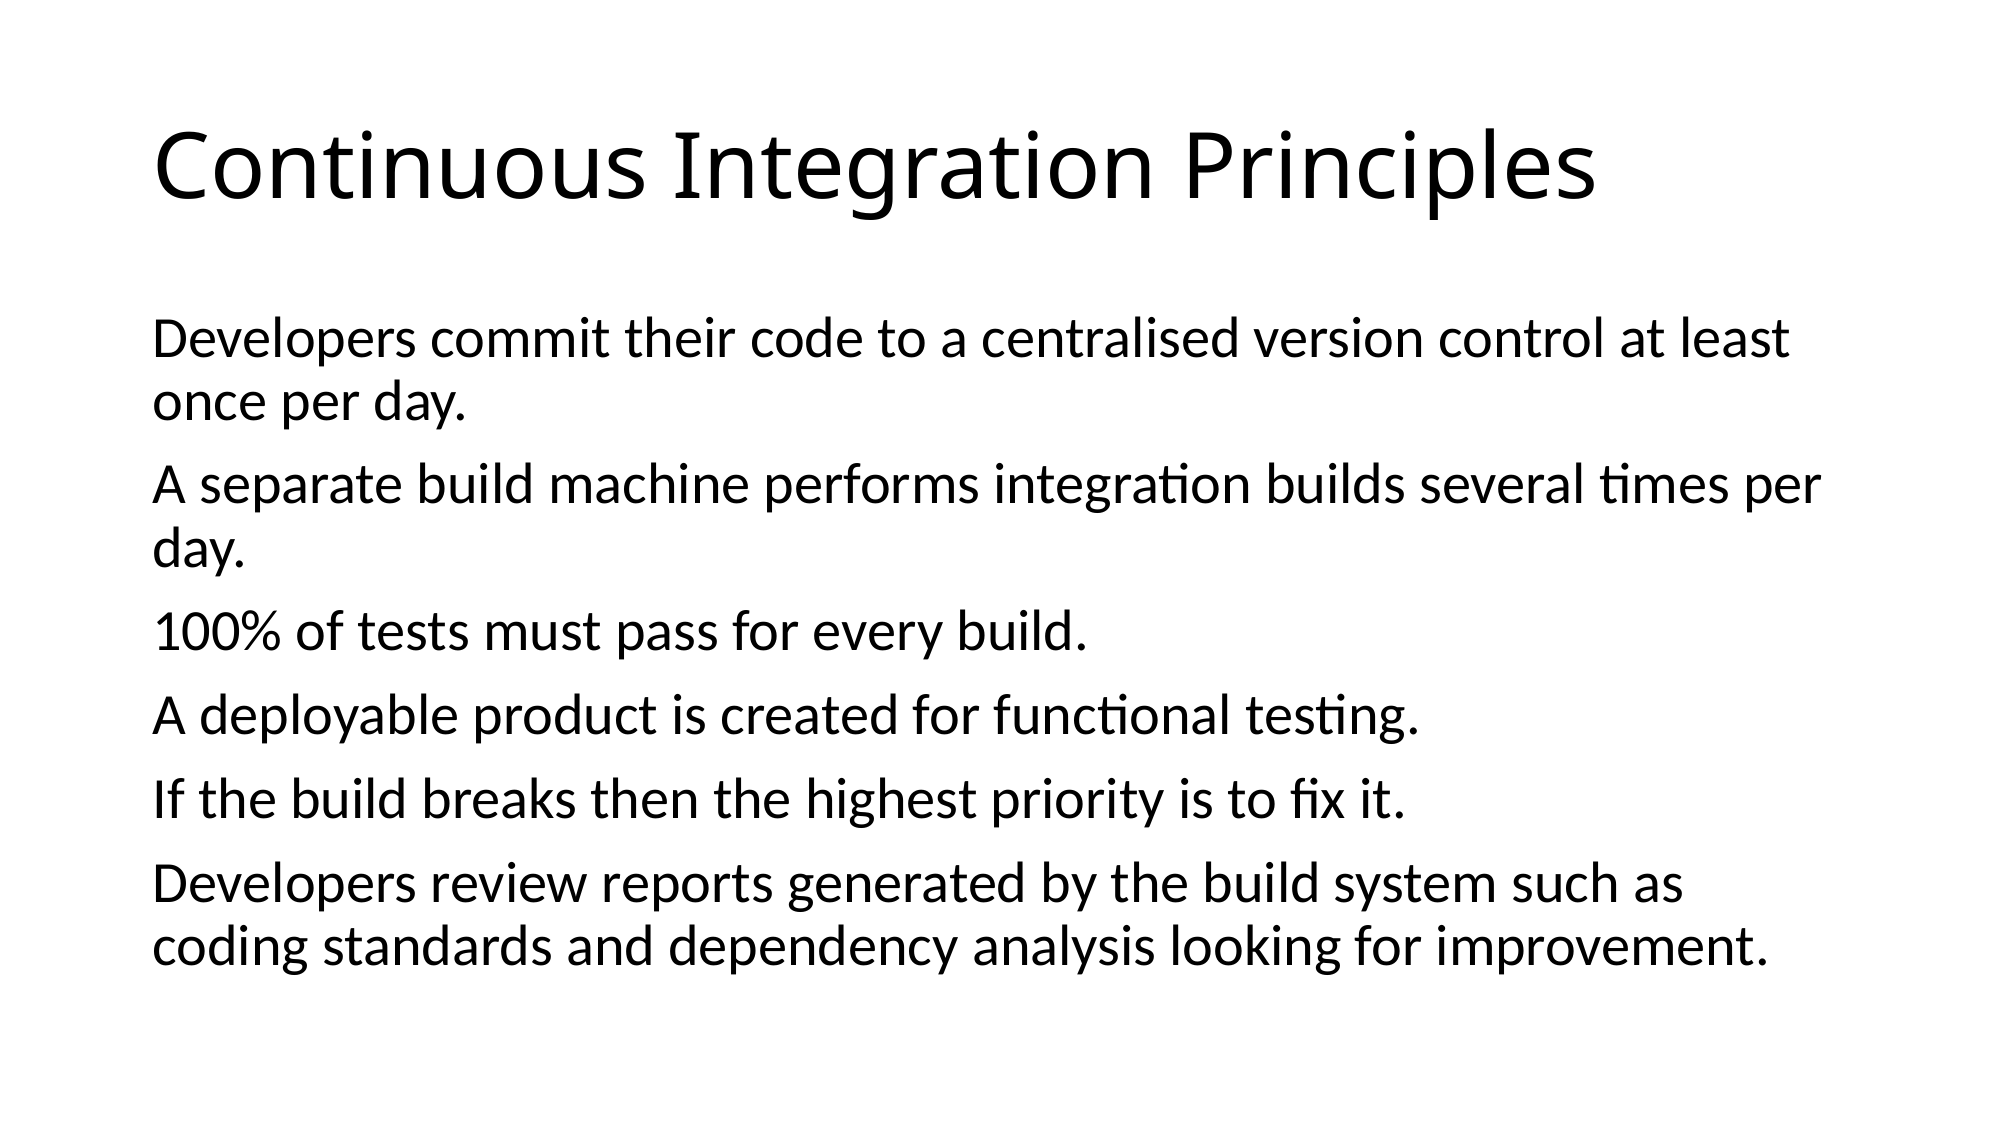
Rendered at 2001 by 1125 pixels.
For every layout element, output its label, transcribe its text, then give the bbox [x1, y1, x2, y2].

list Developers commit their code to a centralised version control at least once per day. A separate build machine performs integration builds several times per day. 100% of tests must pass for every build. A deployable product is created for functional testing. If the build breaks then the highest priority is to fix it. Developers review reports generated by the build system such as coding standards and dependency analysis looking for improvement. [137, 299, 1863, 1014]
title Continuous Integration Principles [137, 59, 1863, 278]
